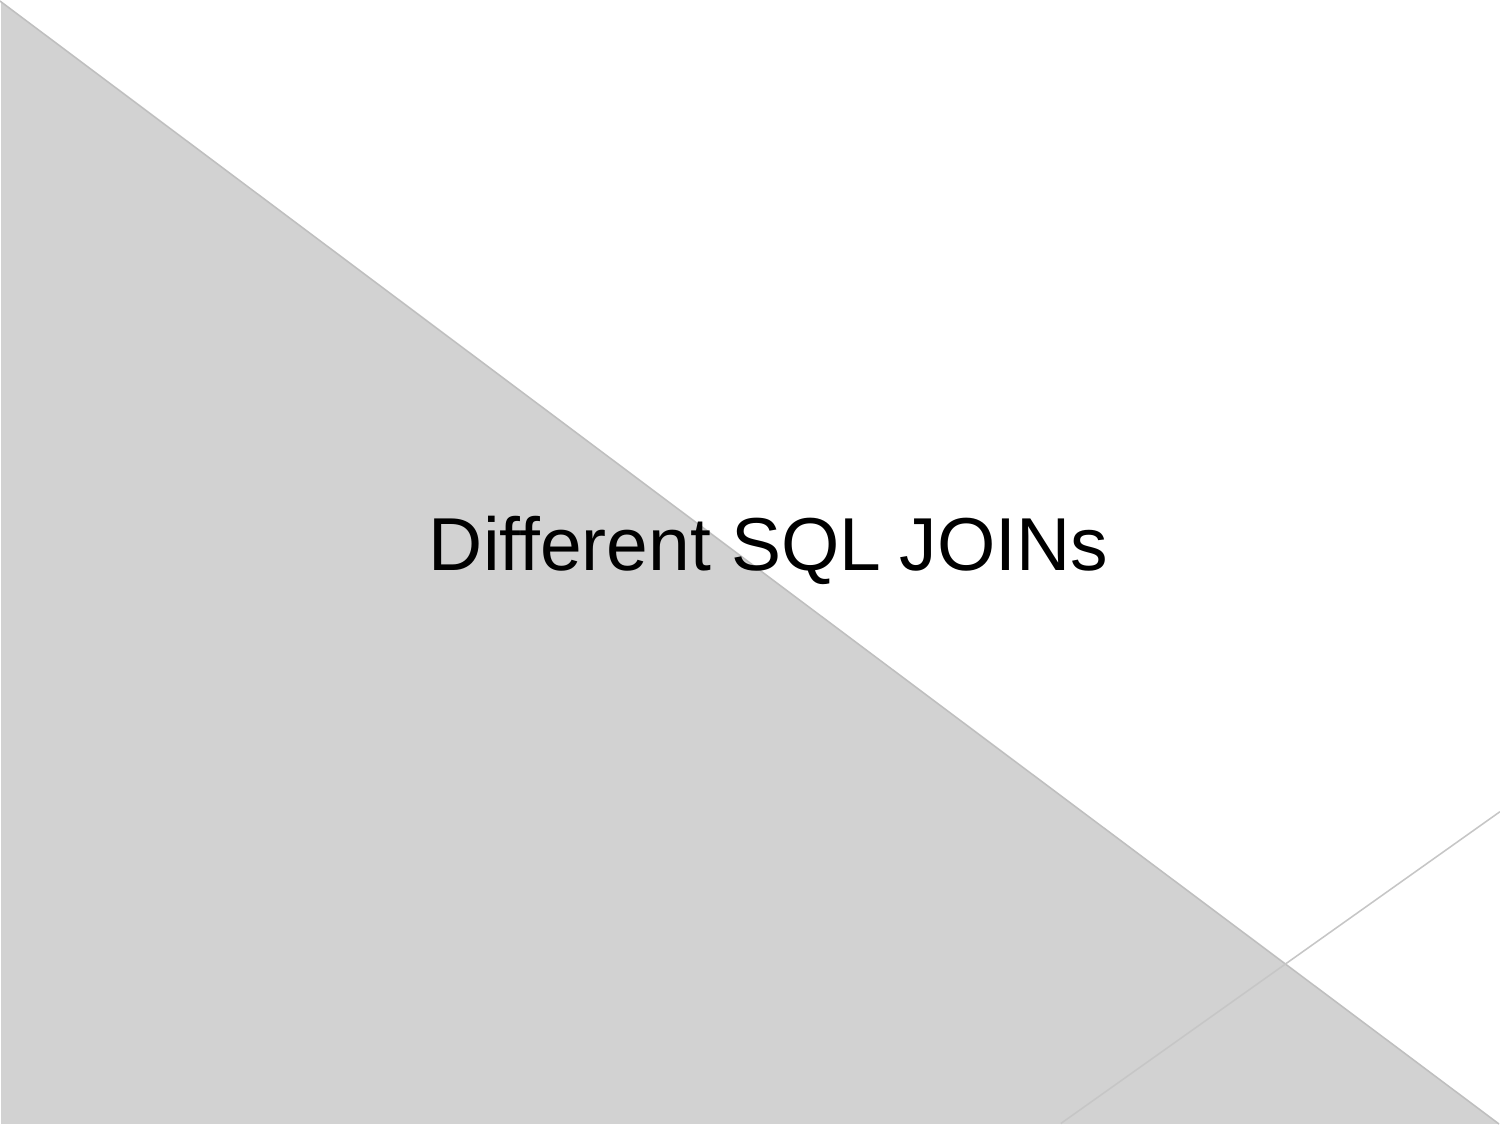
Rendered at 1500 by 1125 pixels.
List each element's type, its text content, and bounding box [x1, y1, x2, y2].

text_box Different SQL JOINs [212, 487, 1325, 685]
text_box [74, 43, 1425, 273]
